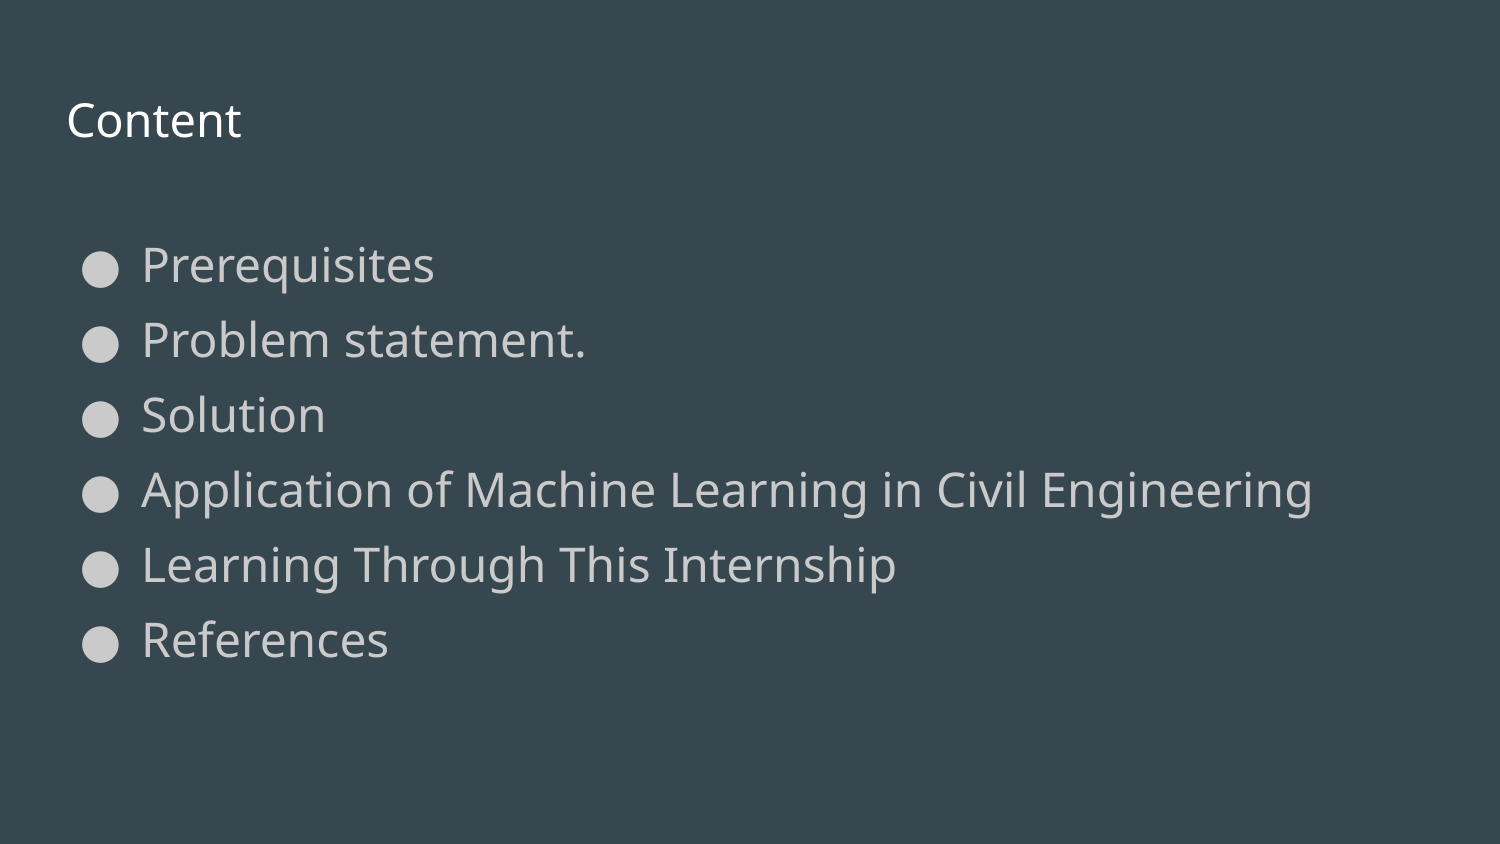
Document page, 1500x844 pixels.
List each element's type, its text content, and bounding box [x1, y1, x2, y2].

list Prerequisites Problem statement. Solution Application of Machine Learning in Civil Engineering Learning Through This Internship References [51, 141, 1449, 750]
title Content [51, 72, 1449, 141]
